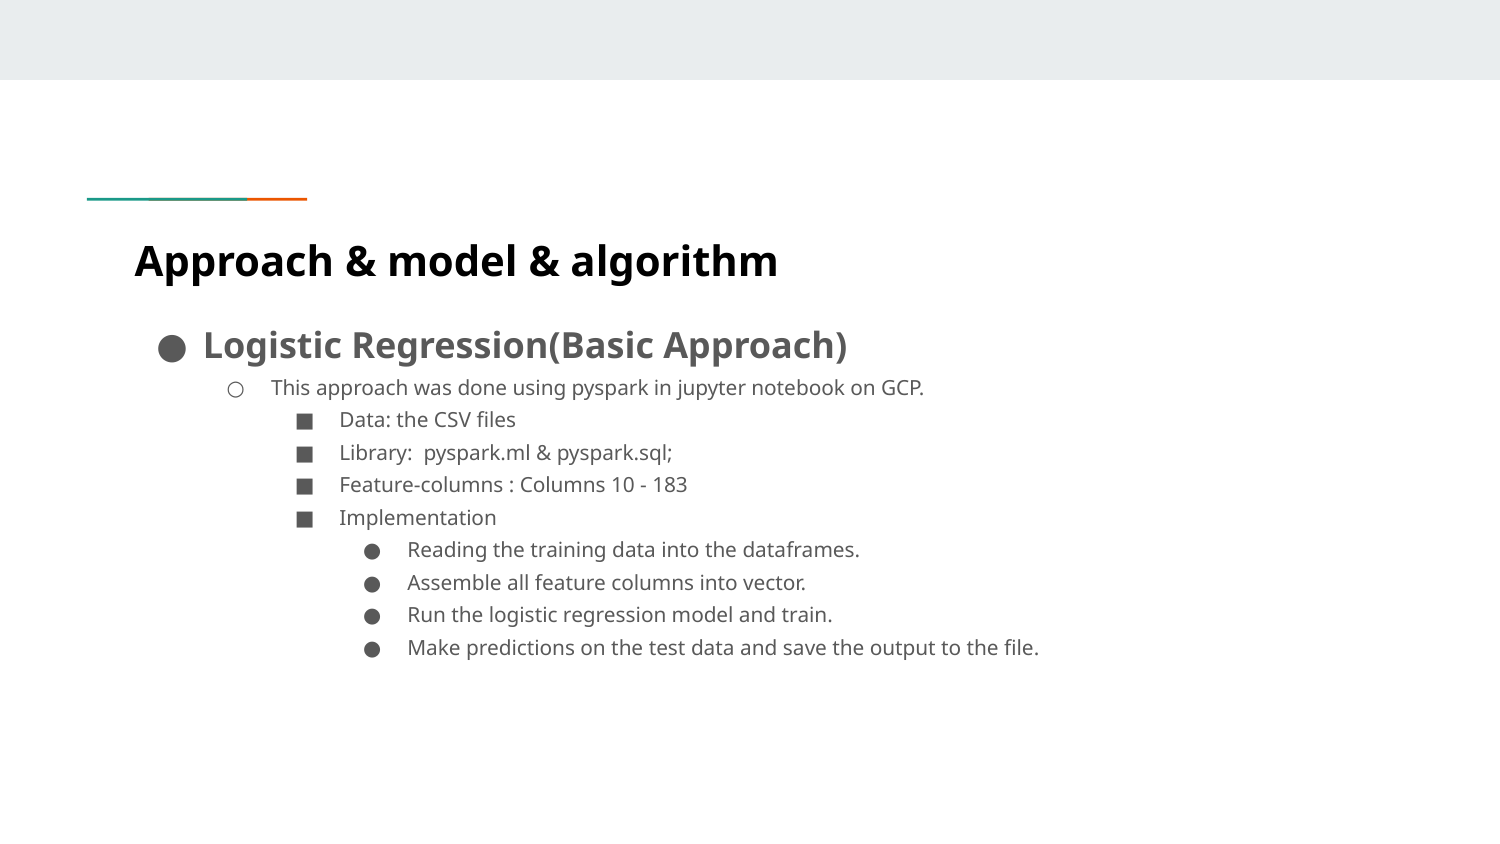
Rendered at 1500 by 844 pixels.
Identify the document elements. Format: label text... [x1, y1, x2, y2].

title Approach & model & algorithm [119, 216, 1381, 297]
list Logistic Regression(Basic Approach) This approach was done using pyspark in jupyter notebook on GCP. Data: the CSV files Library: pyspark.ml & pyspark.sql; Feature-columns : Columns 10 - 183 Implementation Reading the training data into the dataframes. Assemble all feature columns into vector. Run the logistic regression model and train. Make predictions on the test data and save the output to the file. [119, 297, 1381, 712]
